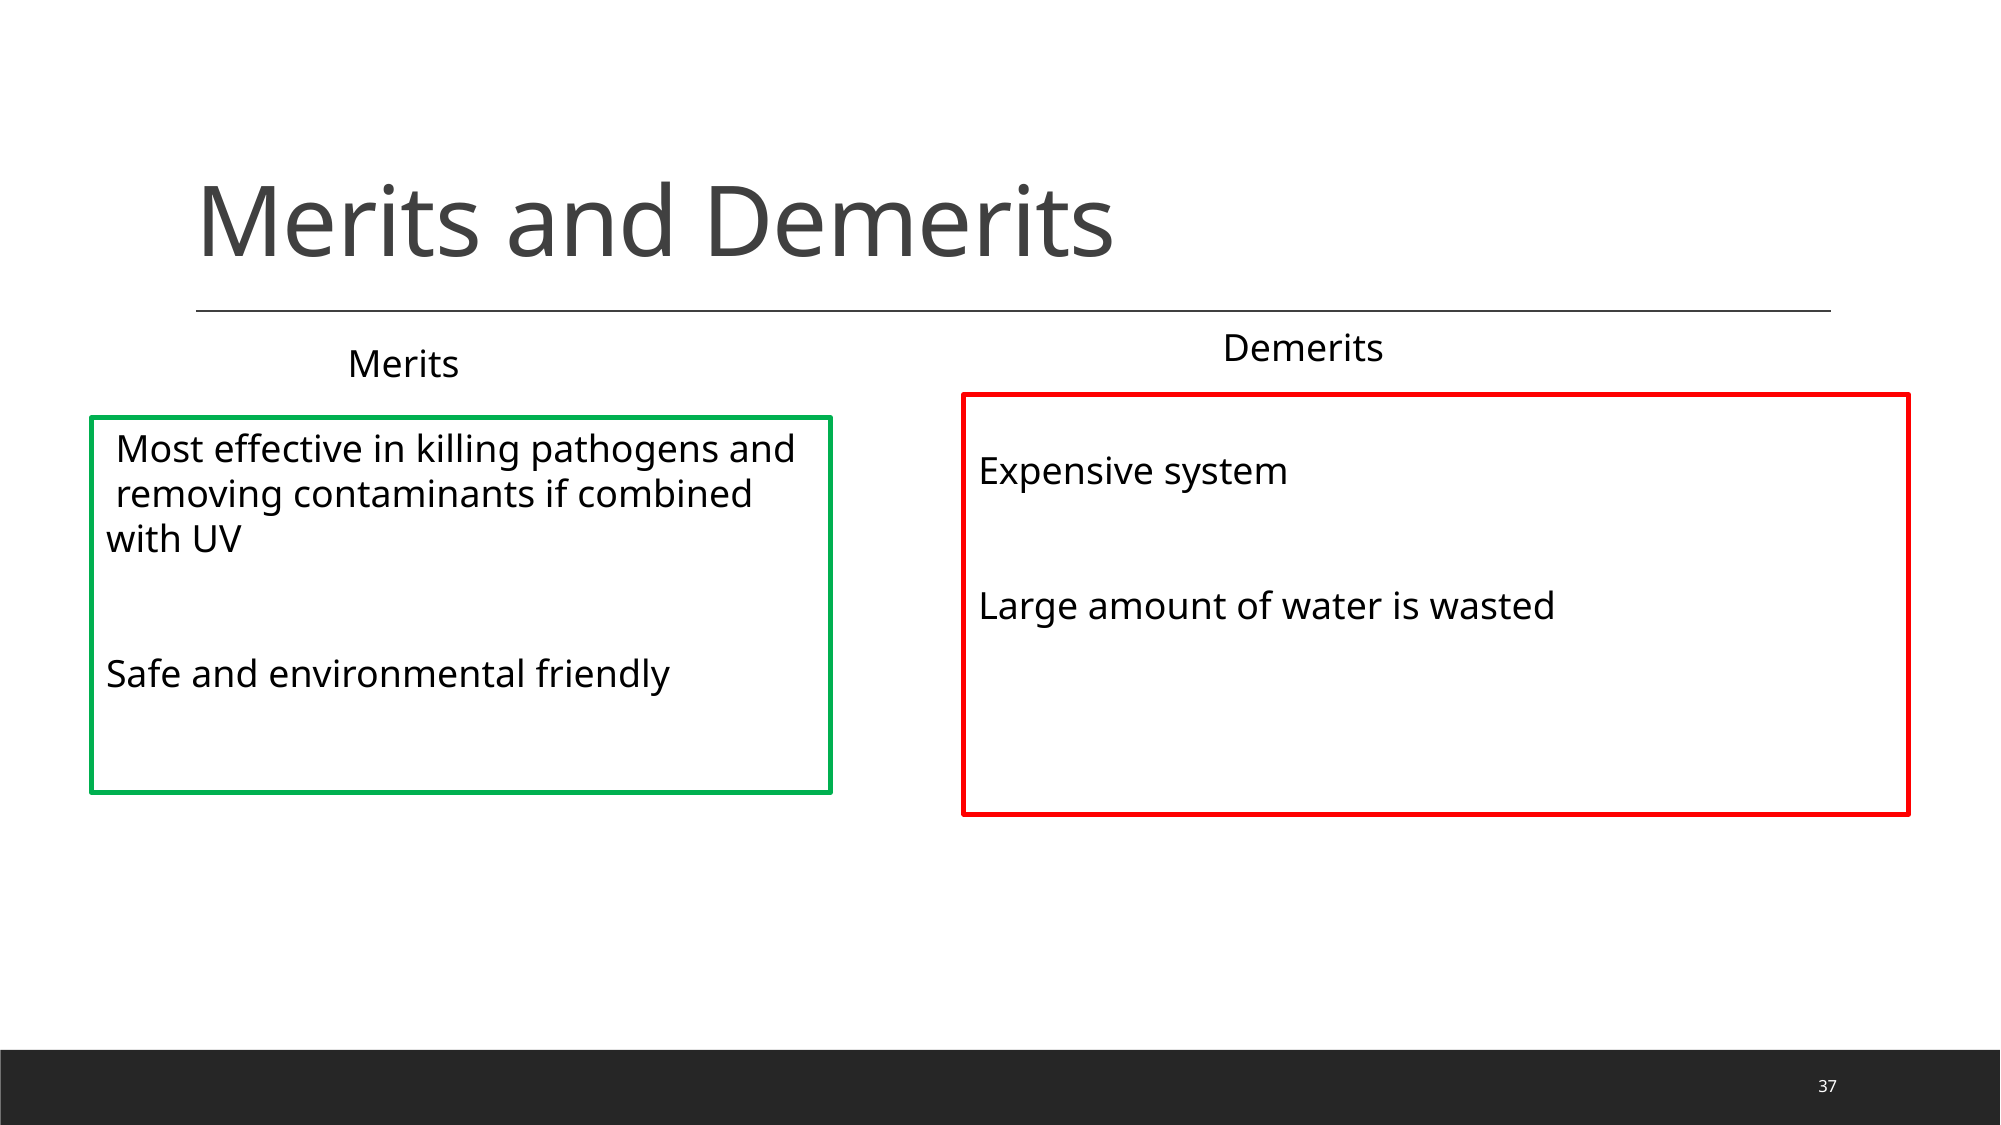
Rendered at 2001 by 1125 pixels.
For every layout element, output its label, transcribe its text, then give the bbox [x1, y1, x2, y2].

text_box Demerits [1207, 316, 1399, 377]
text_box Merits [332, 332, 475, 393]
text_box Expensive system Large amount of water is wasted [963, 394, 1909, 815]
text_box Most effective in killing pathogens and removing contaminants if combined with UV Safe and environmental friendly [91, 417, 831, 793]
slide_number 37 [1803, 1057, 1932, 1118]
list [174, 345, 1825, 963]
title Merits and Demerits [180, 47, 1830, 285]
